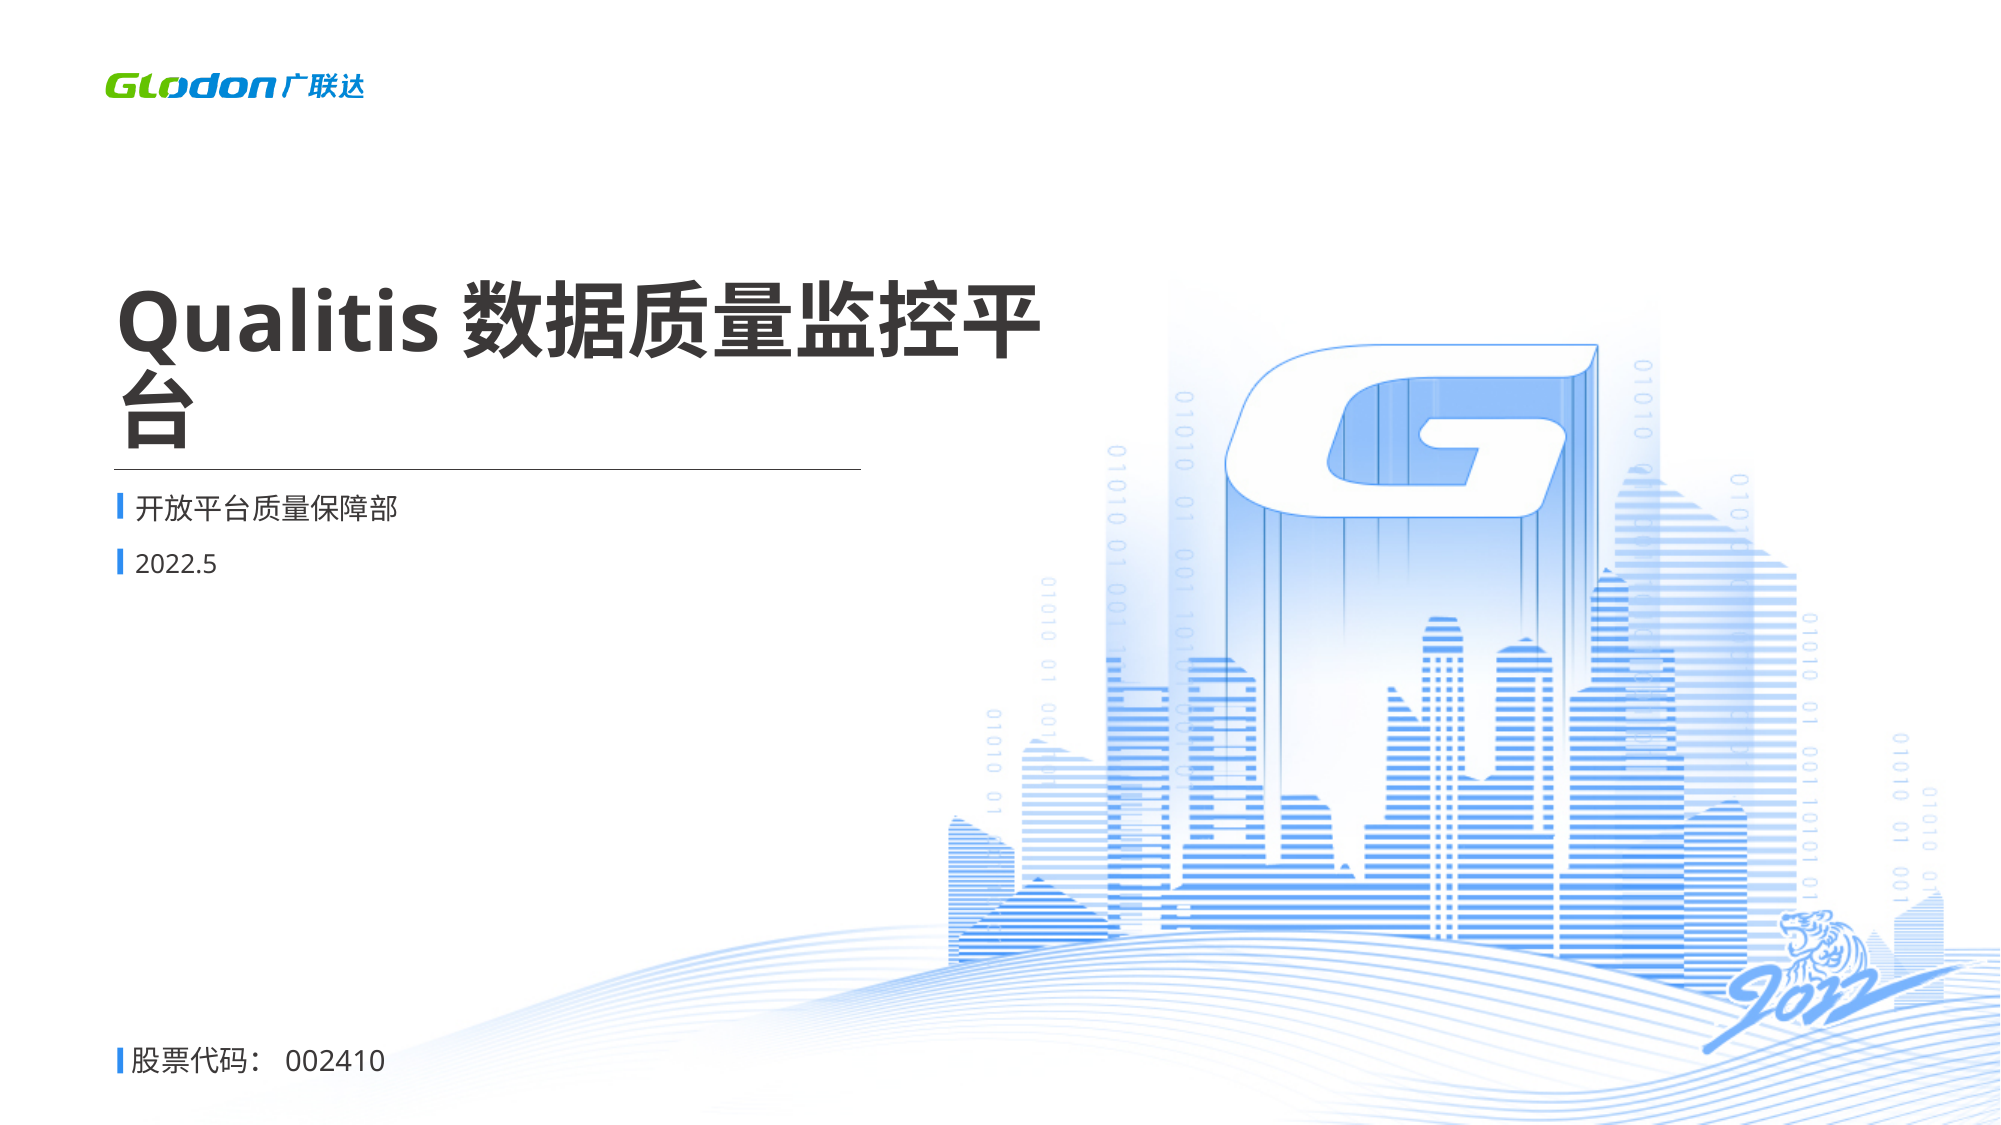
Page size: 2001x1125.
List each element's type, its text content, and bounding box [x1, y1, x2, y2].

title Qualitis数据质量监控平台 [100, 223, 1135, 468]
picture [0, 0, 2001, 1125]
text_box [116, 547, 124, 575]
subtitle 开放平台质量保障部 [120, 486, 1124, 528]
text_box [116, 492, 124, 520]
list 2022.5 [120, 543, 1058, 587]
